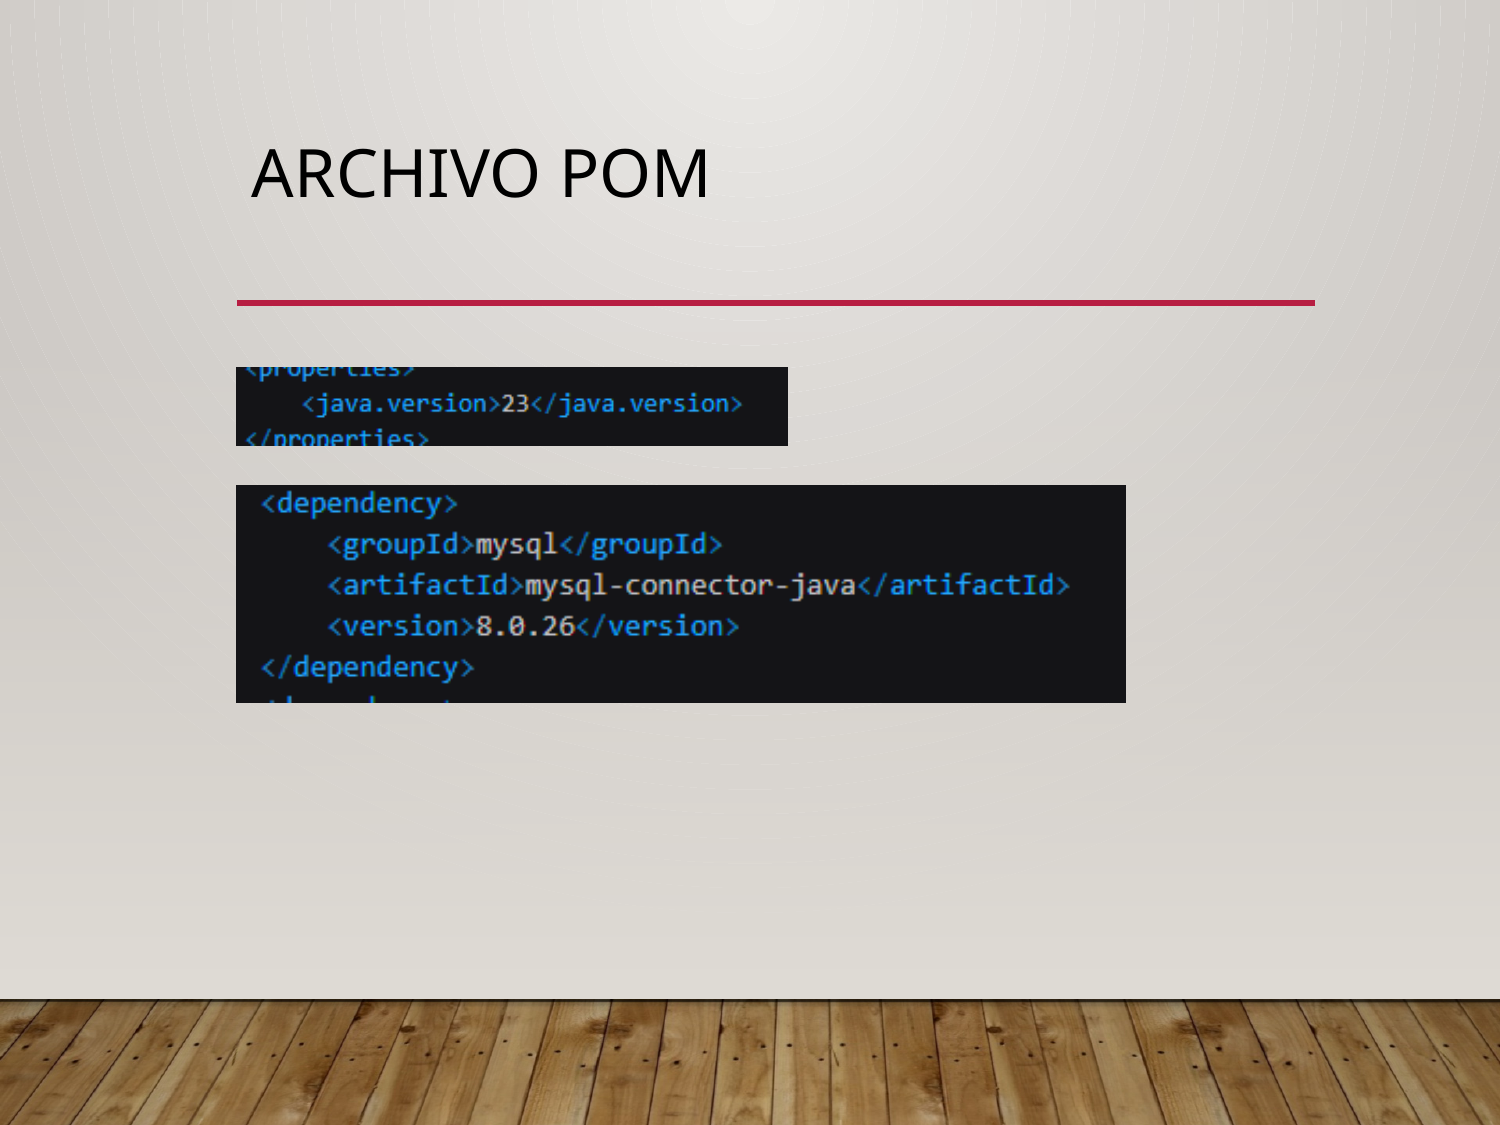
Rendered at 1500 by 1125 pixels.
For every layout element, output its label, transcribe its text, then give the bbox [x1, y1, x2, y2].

title Archivo pom [236, 131, 1315, 305]
picture [0, 999, 1500, 1125]
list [236, 367, 788, 446]
picture [236, 485, 1126, 703]
